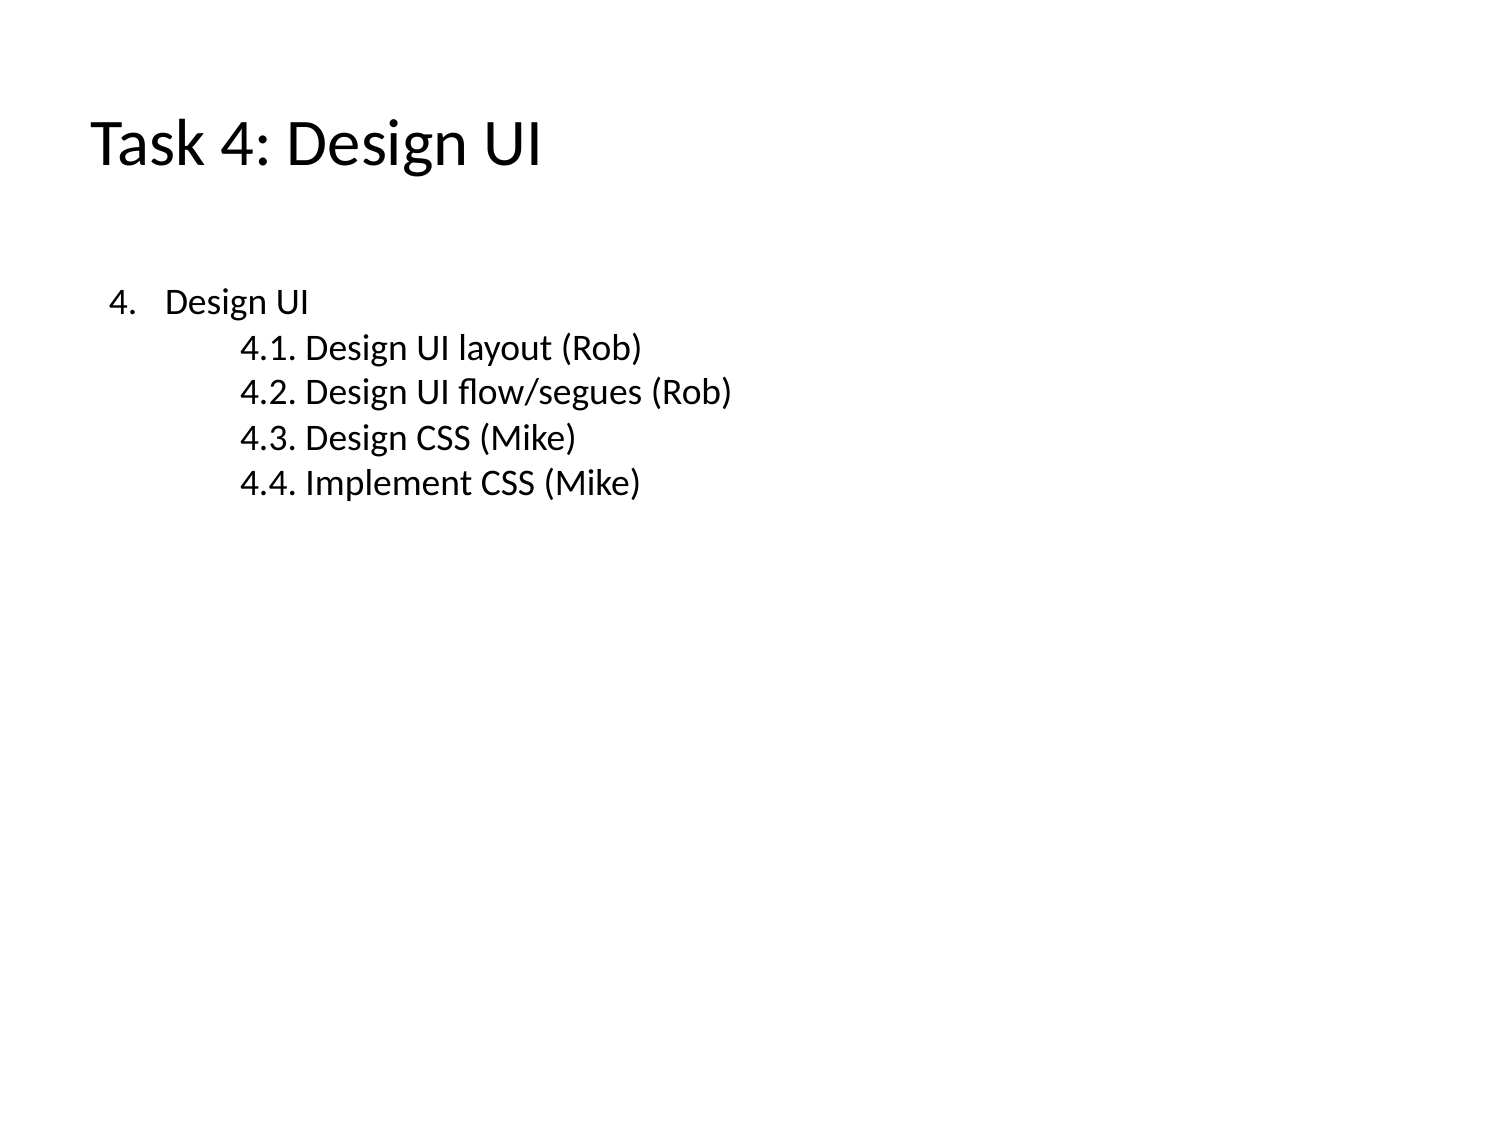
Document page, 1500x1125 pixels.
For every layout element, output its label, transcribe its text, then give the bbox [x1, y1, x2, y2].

list Design UI 4.1. Design UI layout (Rob) 4.2. Design UI flow/segues (Rob) 4.3. Design CSS (Mike) 4.4. Implement CSS (Mike) [75, 262, 1425, 1005]
title Task 4: Design UI [75, 45, 1425, 233]
